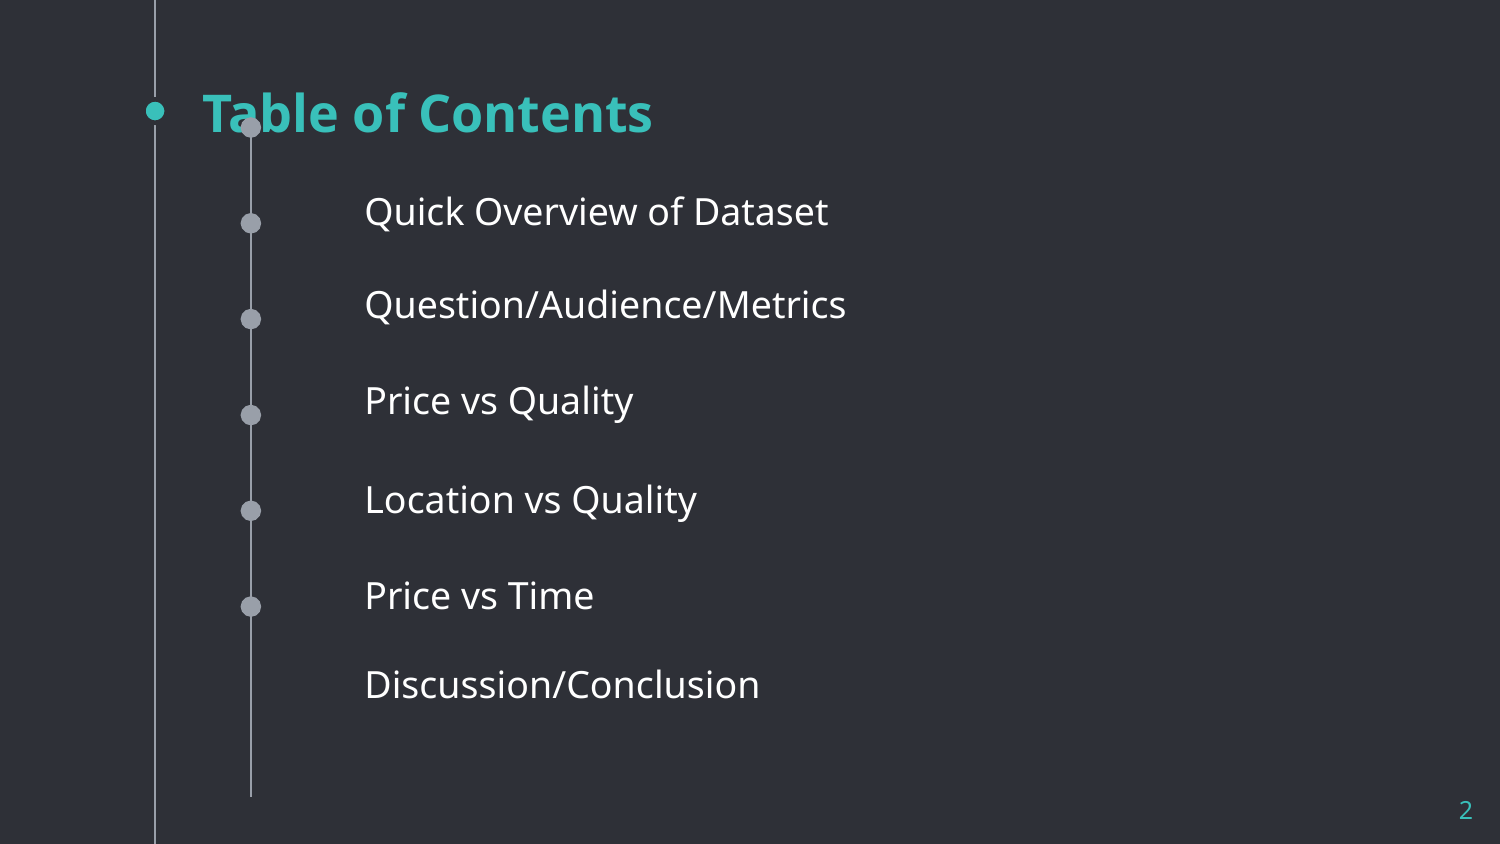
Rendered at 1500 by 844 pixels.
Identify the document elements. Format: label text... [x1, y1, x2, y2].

slide_number ‹#› [1398, 779, 1489, 832]
subtitle Question/Audience/Metrics [349, 266, 875, 361]
subtitle Discussion/Conclusion [349, 645, 875, 742]
subtitle Location vs Quality [349, 461, 875, 557]
subtitle Price vs Quality [349, 361, 875, 458]
subtitle Price vs Time [349, 557, 875, 645]
title Table of Contents [187, 68, 1313, 158]
subtitle Quick Overview of Dataset [349, 173, 1074, 269]
